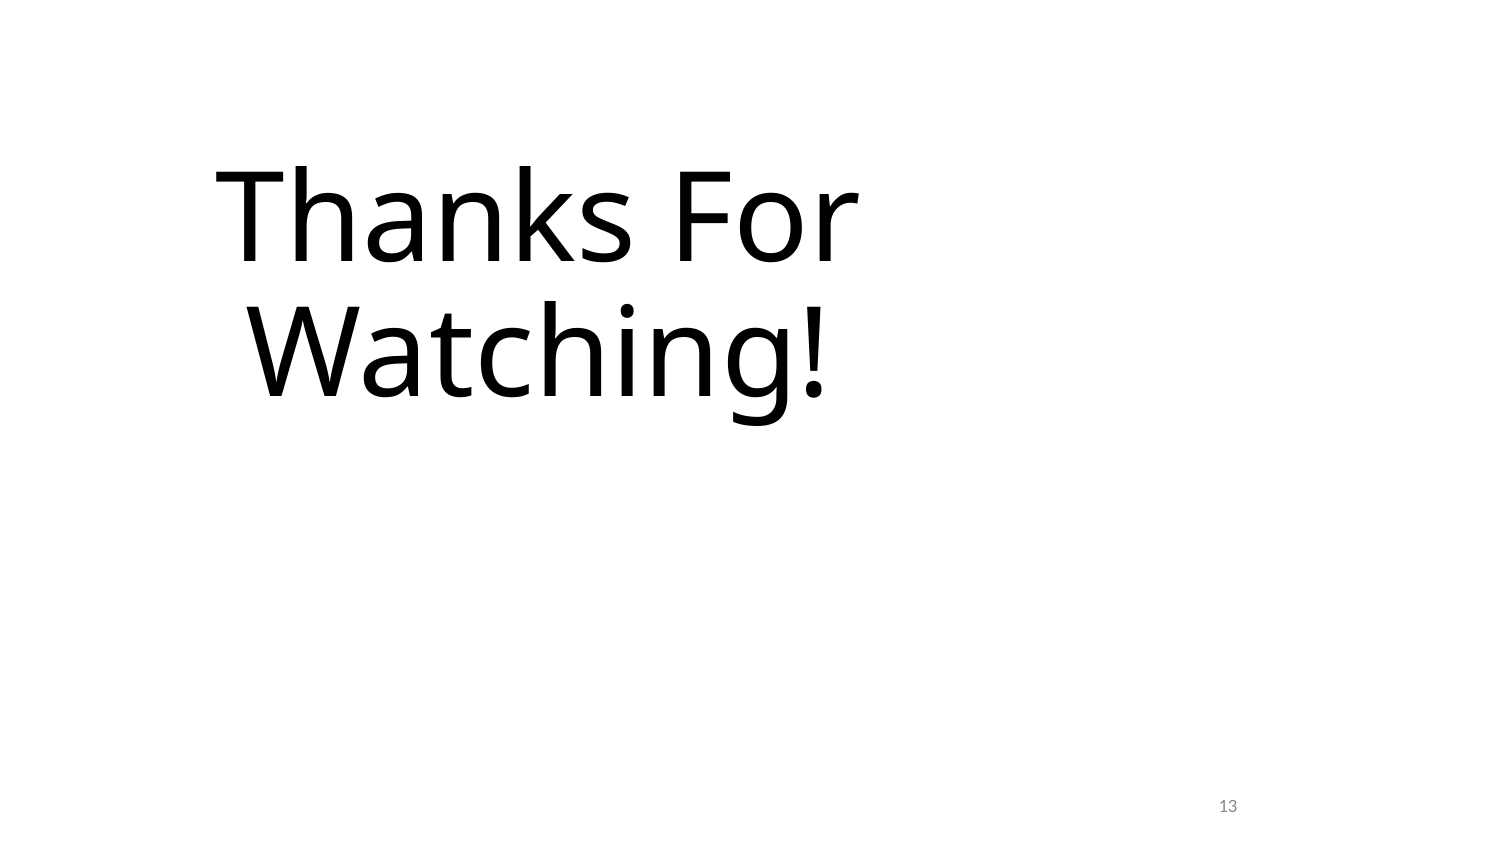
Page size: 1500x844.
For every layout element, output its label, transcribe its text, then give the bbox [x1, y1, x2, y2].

title Thanks For Watching! [0, 248, 1078, 439]
slide_number 13 [1059, 782, 1397, 827]
